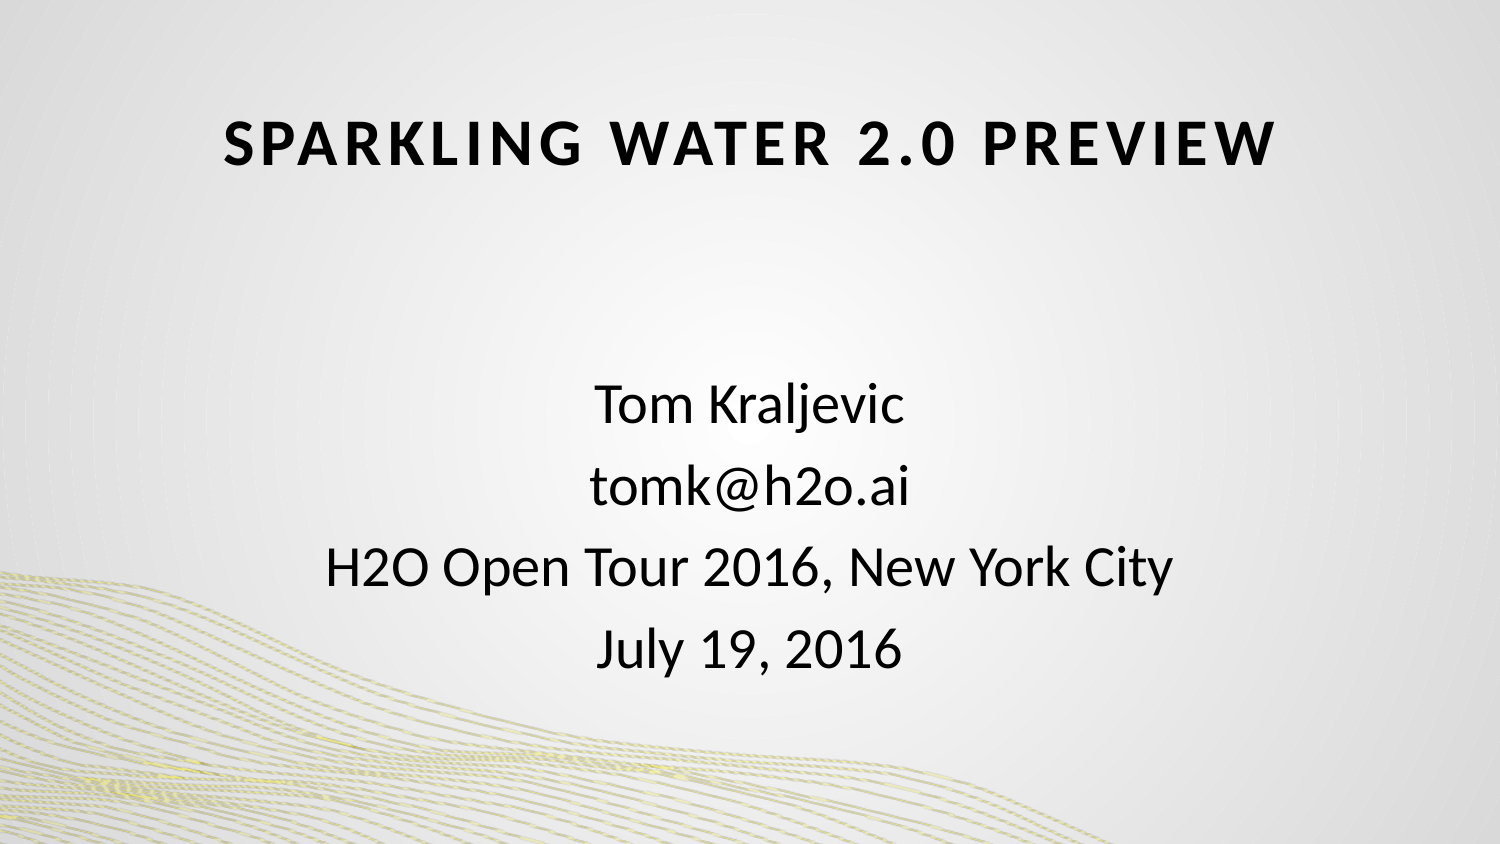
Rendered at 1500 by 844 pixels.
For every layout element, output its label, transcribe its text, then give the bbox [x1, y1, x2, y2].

picture [0, 523, 1224, 844]
title SPARKLING WATER 2.0 PREVIEW [112, 38, 1388, 240]
subtitle Tom Kraljevic tomk@h2o.ai H2O Open Tour 2016, New York City July 19, 2016 [265, 276, 1235, 760]
